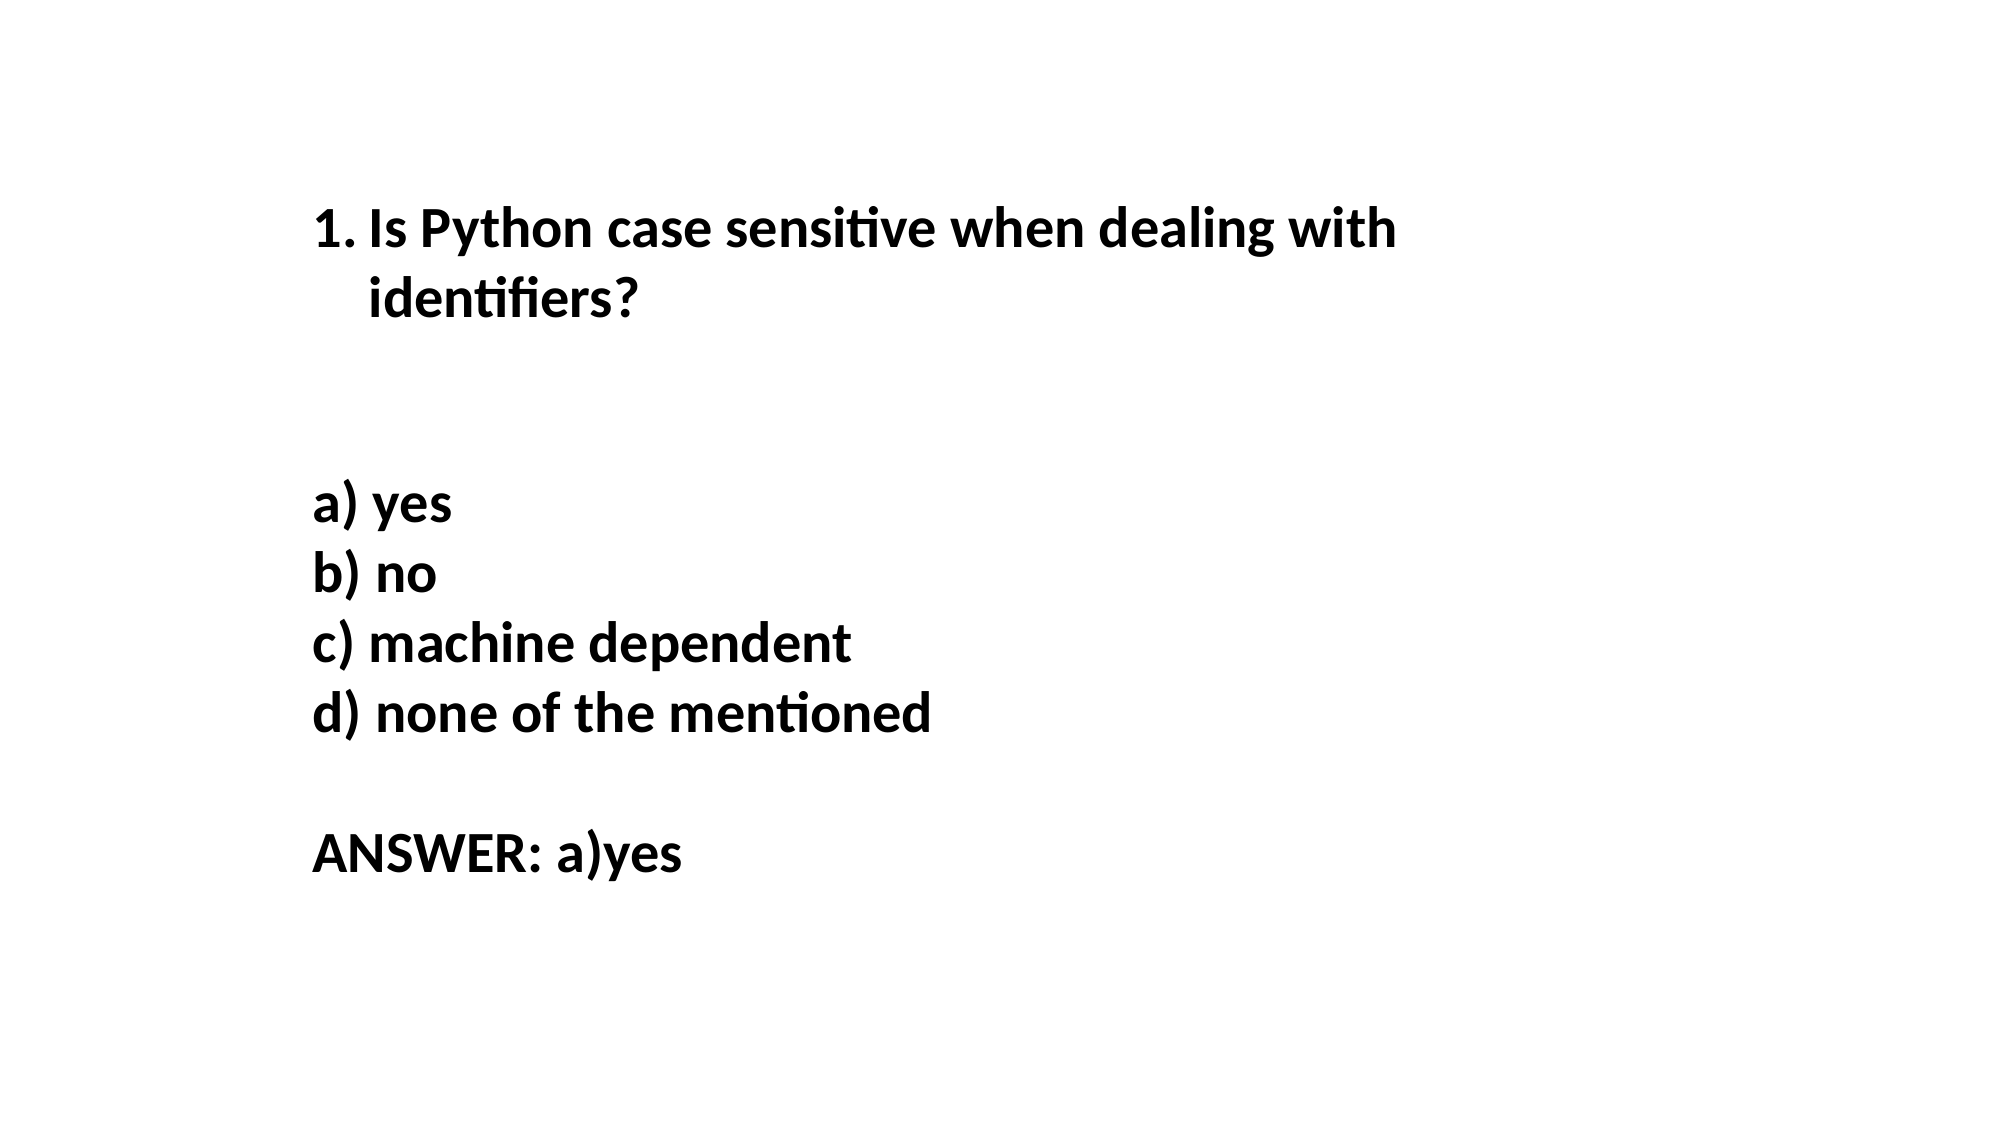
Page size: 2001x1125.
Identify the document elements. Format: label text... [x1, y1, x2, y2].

text_box Is Python case sensitive when dealing with identifiers? a) yes b) no c) machine dependent d) none of the mentioned ANSWER: a)yes [297, 181, 1623, 892]
